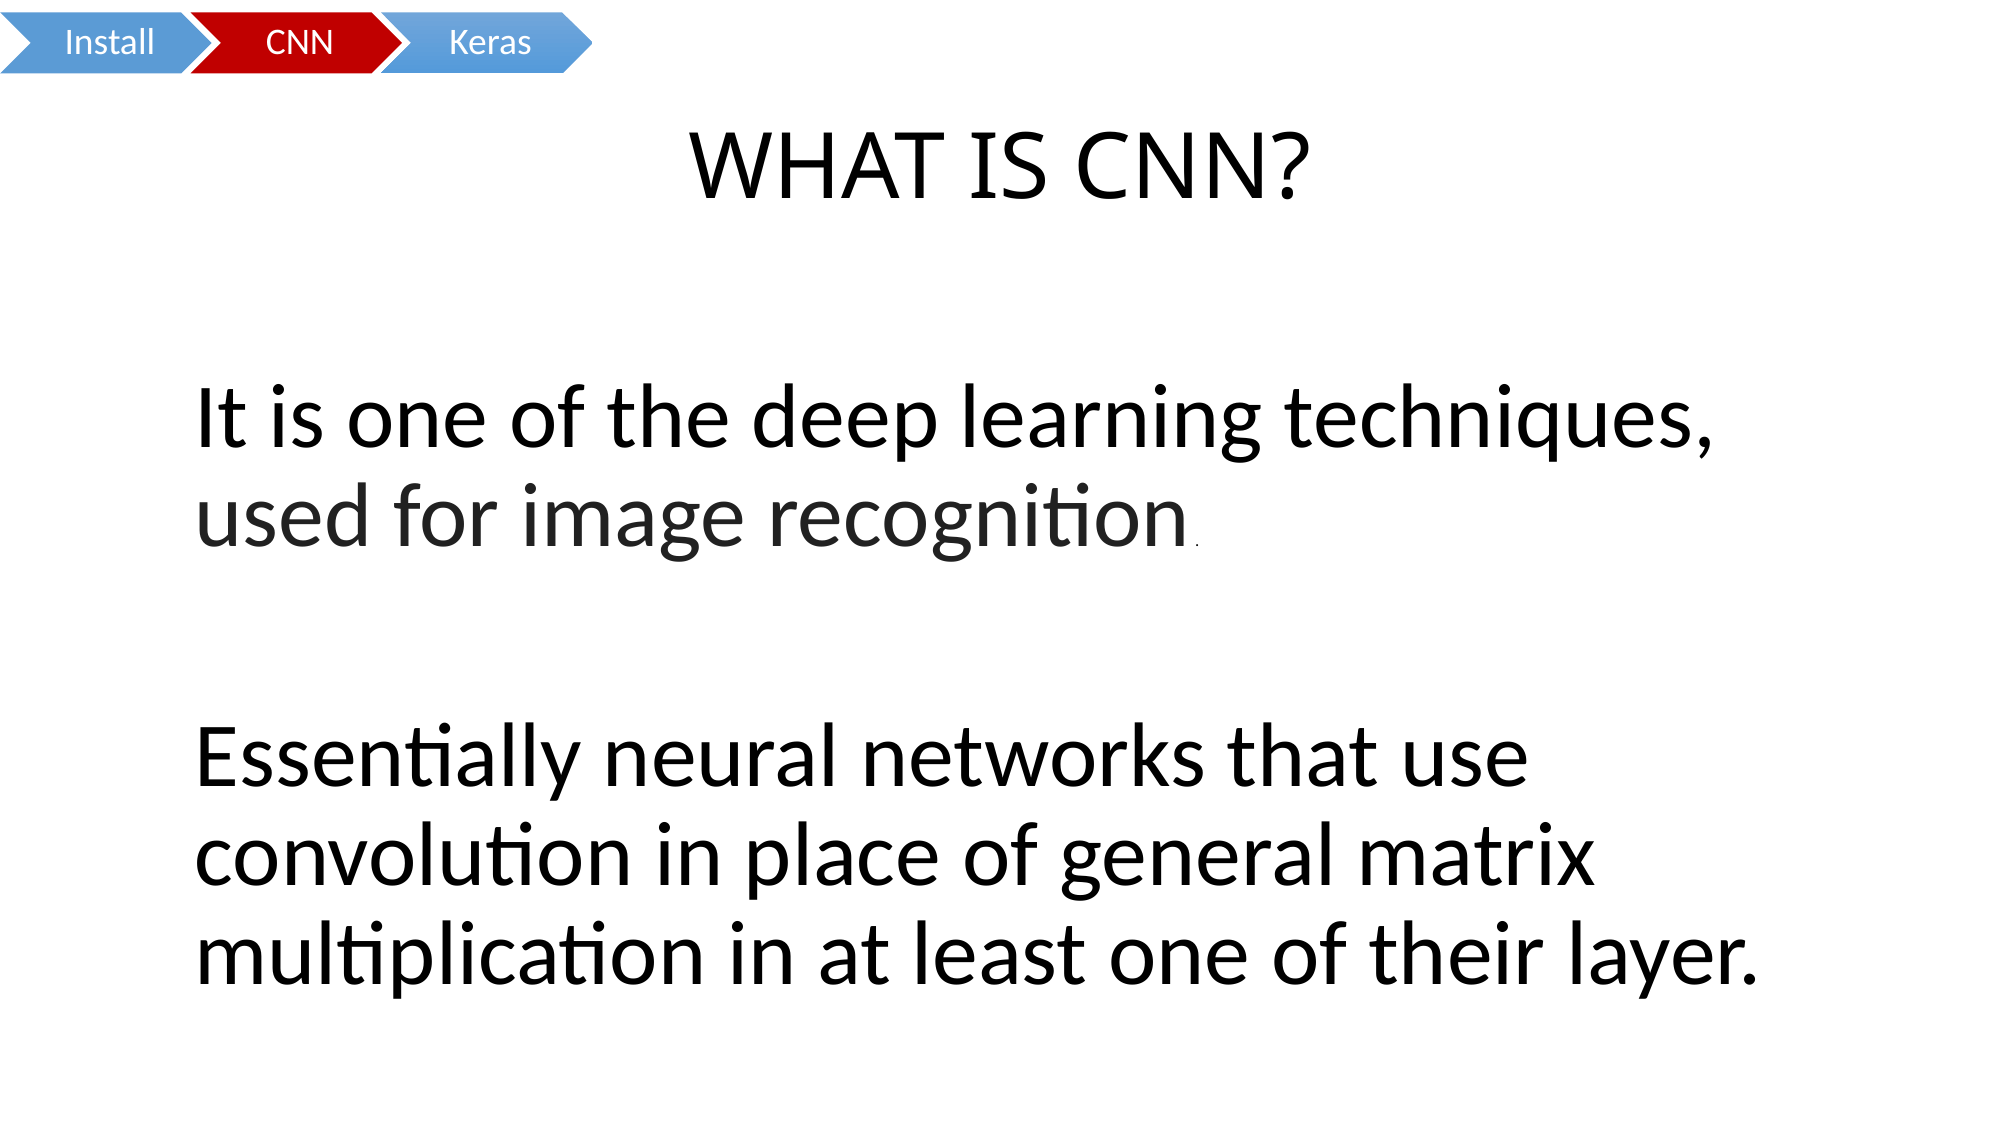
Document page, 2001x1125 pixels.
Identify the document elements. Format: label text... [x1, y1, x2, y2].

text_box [0, 12, 593, 74]
list It is one of the deep learning techniques, used for image recognition . Essentially neural networks that use convolution in place of general matrix multiplication in at least one of their layer. [179, 360, 1886, 1075]
title WHAT IS CNN? [137, 59, 1863, 278]
